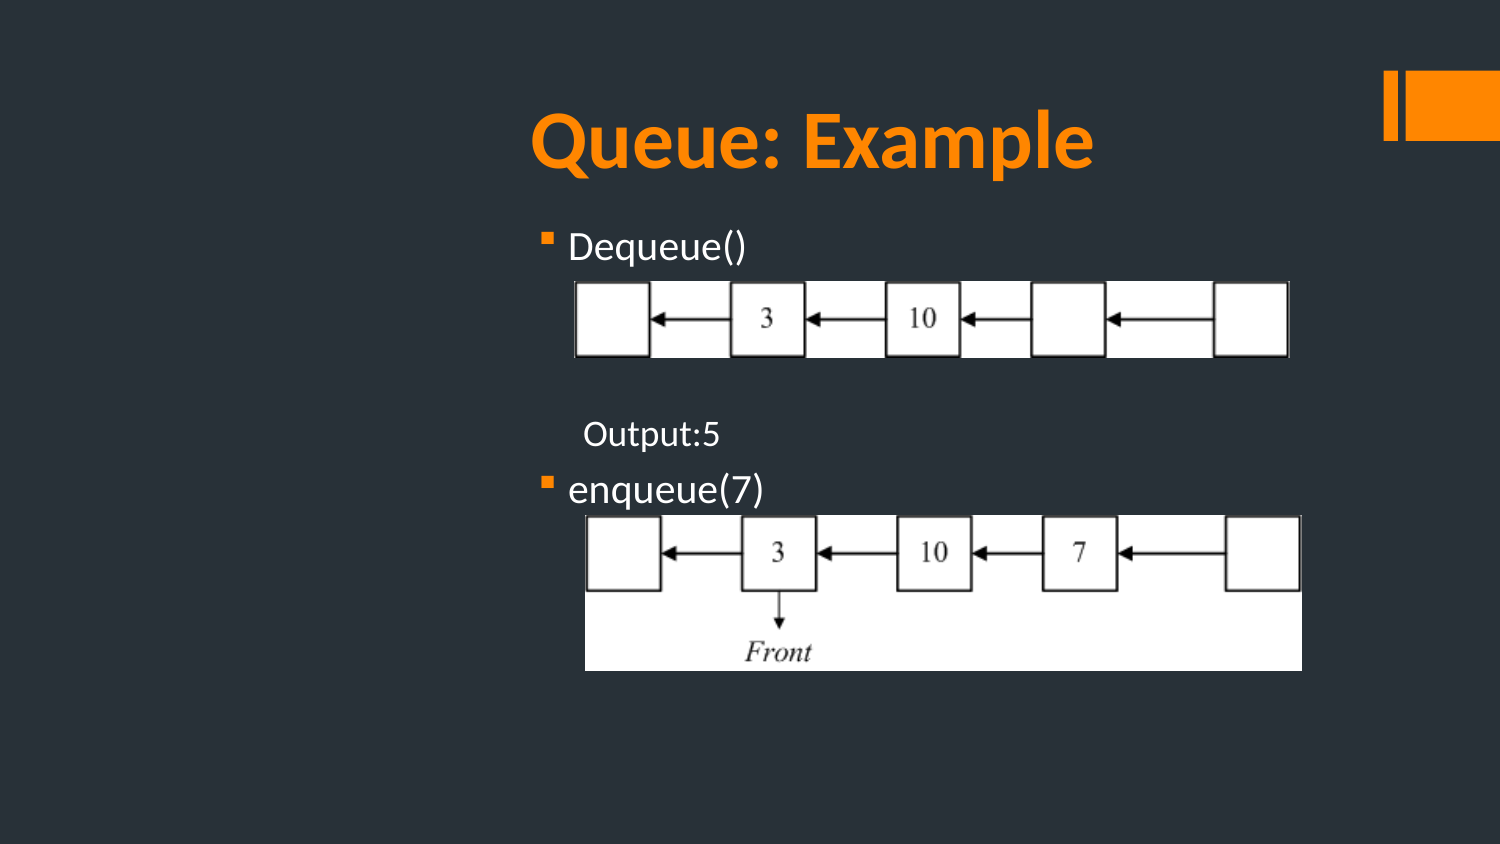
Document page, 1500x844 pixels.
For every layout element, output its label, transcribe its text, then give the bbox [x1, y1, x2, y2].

picture [573, 280, 1291, 359]
title Queue: Example [515, 46, 1450, 293]
picture [585, 515, 1302, 671]
list Dequeue() Output:5 enqueue(7) [515, 210, 1438, 691]
